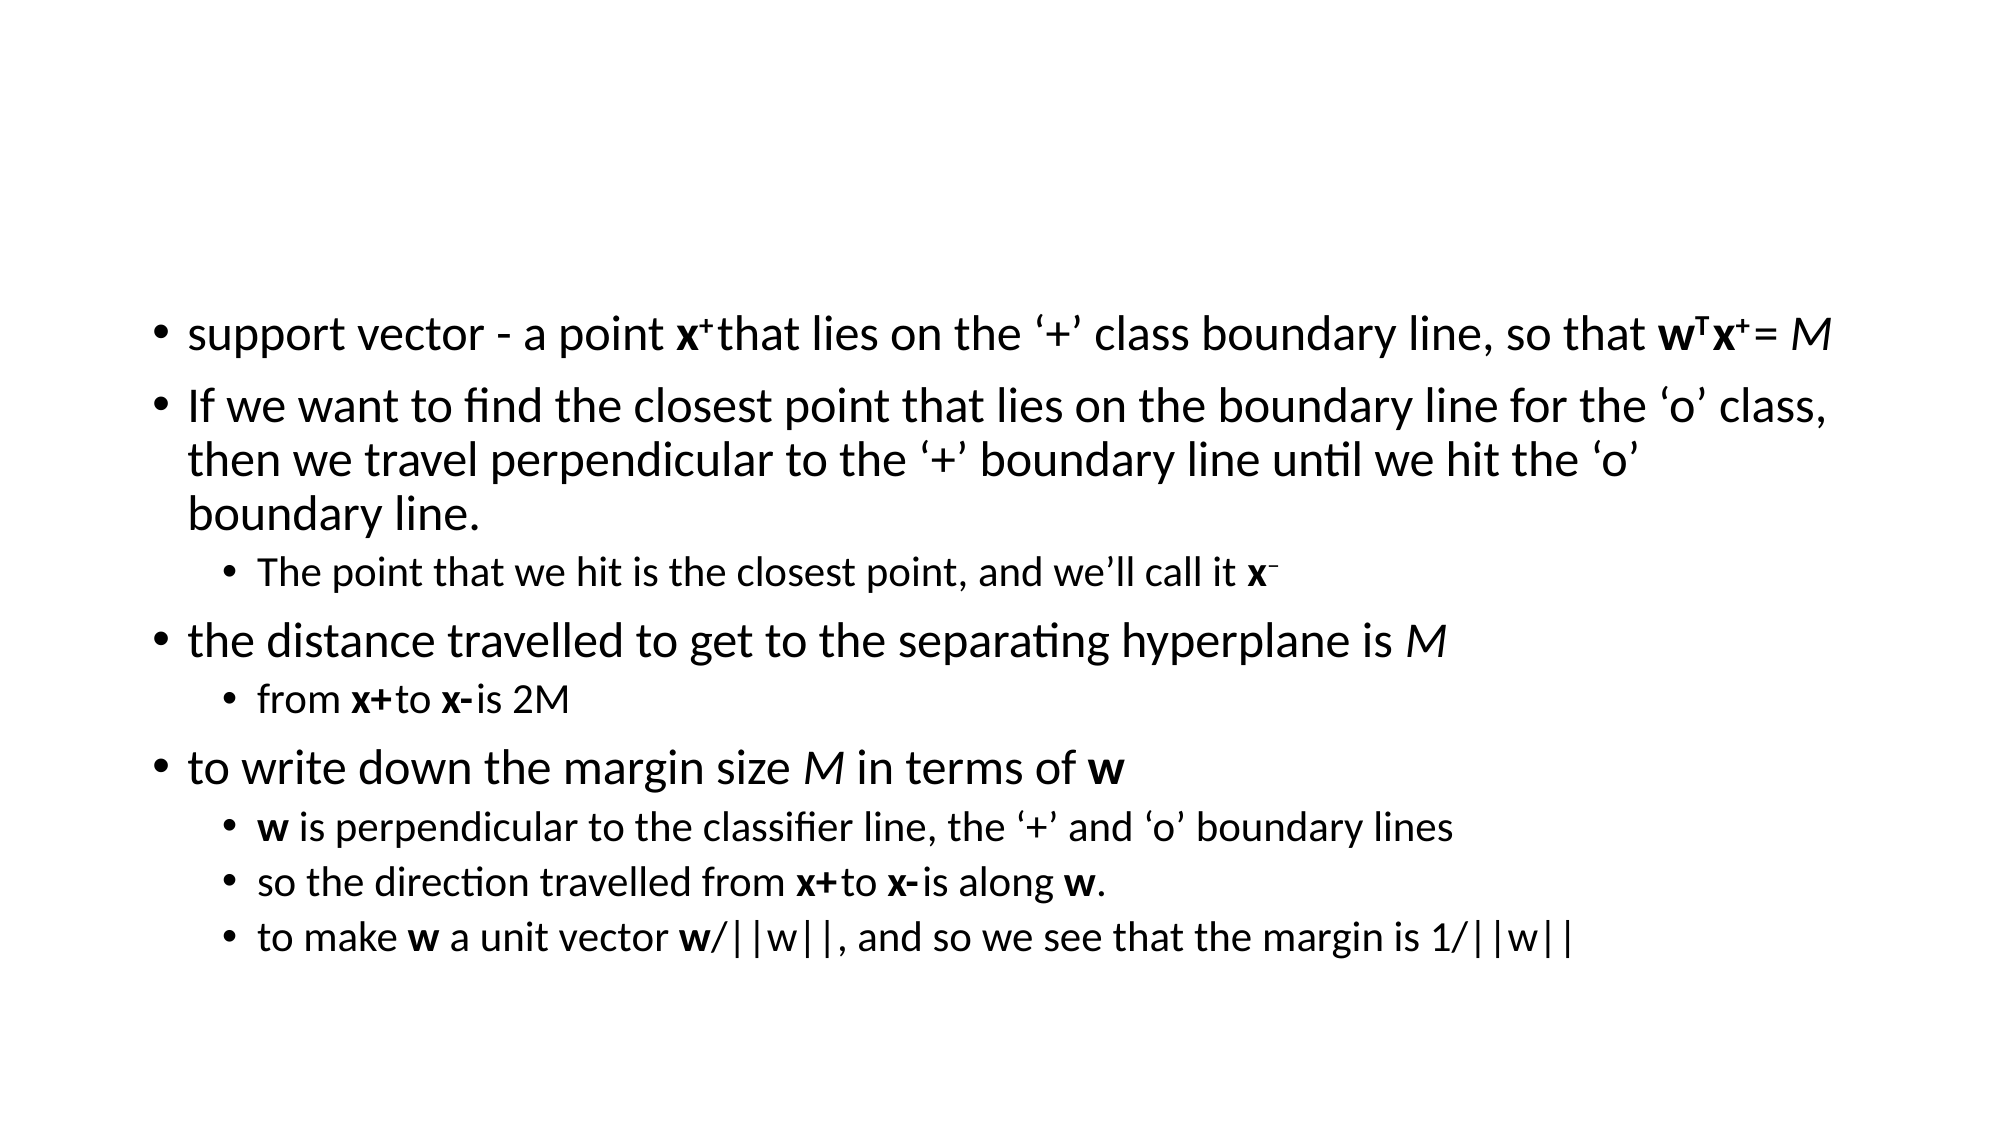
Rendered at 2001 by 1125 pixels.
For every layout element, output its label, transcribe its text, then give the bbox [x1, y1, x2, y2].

list support vector - a point x+ that lies on the ‘+’ class boundary line, so that wT x+ = M If we want to find the closest point that lies on the boundary line for the ‘o’ class, then we travel perpendicular to the ‘+’ boundary line until we hit the ‘o’ boundary line. The point that we hit is the closest point, and we’ll call it x− the distance travelled to get to the separating hyperplane is M from x+ to x- is 2M to write down the margin size M in terms of w w is perpendicular to the classifier line, the ‘+’ and ‘o’ boundary lines so the direction travelled from x+ to x- is along w. to make w a unit vector w/||w||, and so we see that the margin is 1/||w|| [137, 299, 1863, 1014]
